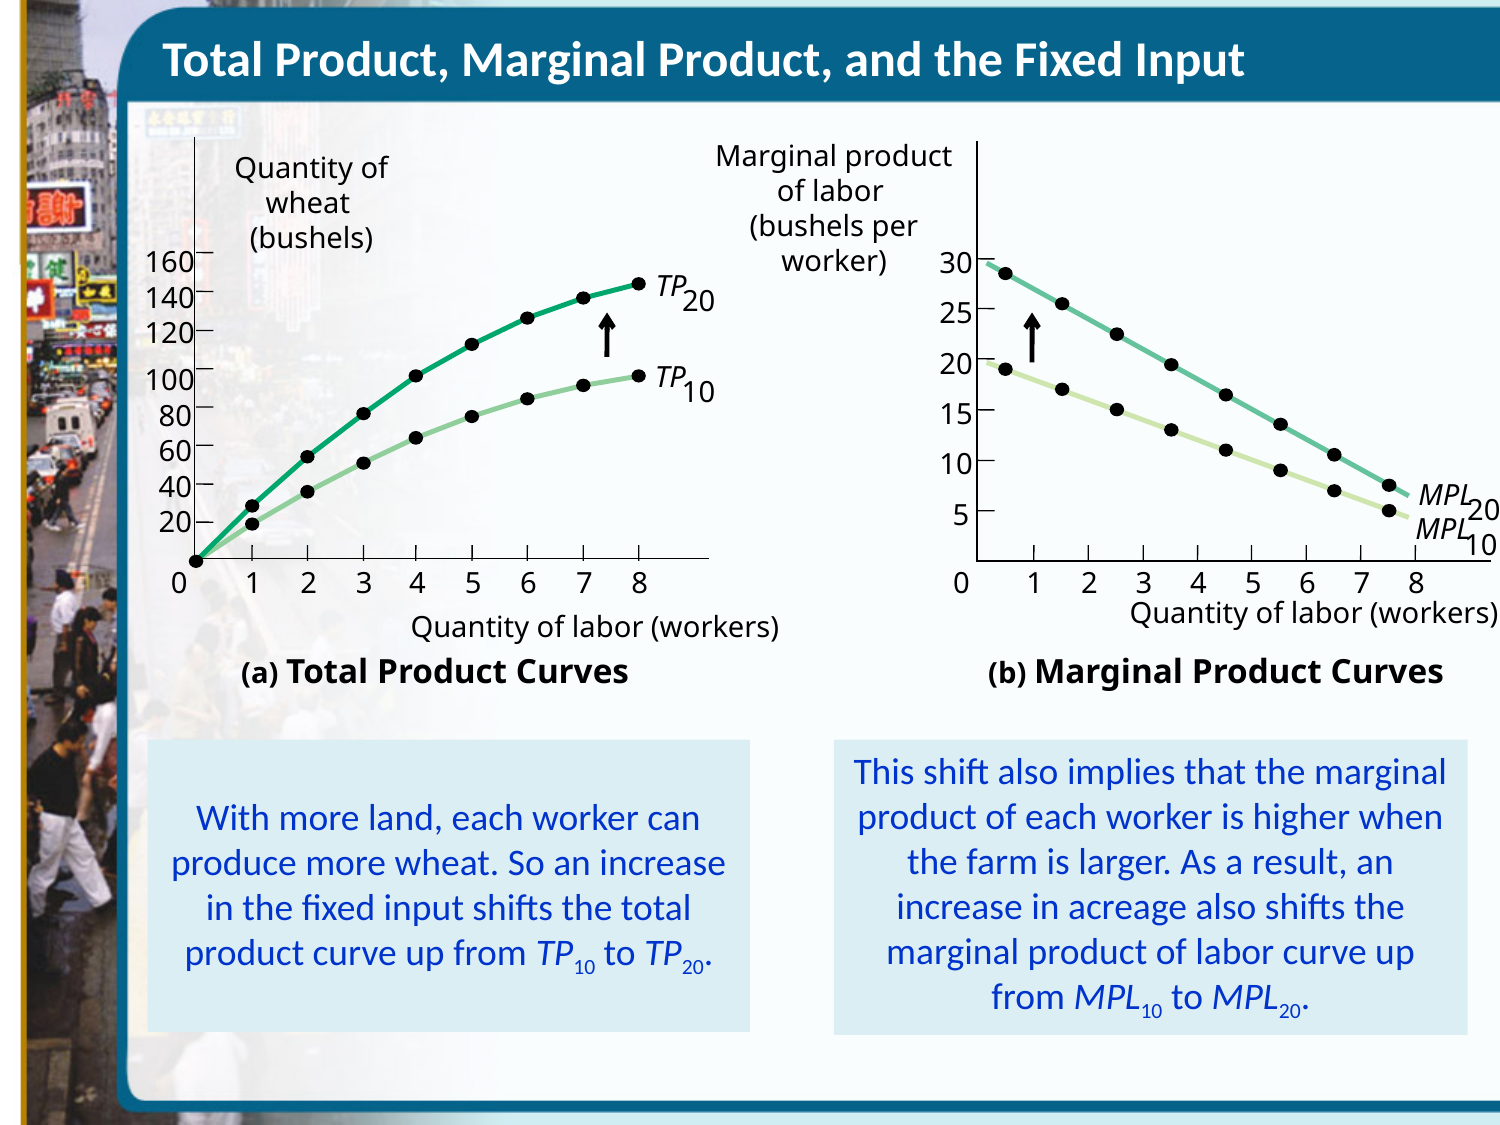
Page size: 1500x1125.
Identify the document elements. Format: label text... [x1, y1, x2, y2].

text_box 20 [682, 282, 717, 318]
text_box TP [654, 357, 687, 394]
text_box 40 [158, 467, 193, 503]
text_box 20 [939, 345, 974, 381]
text_box 6 [1299, 564, 1317, 594]
text_box 60 [158, 432, 193, 467]
text_box 5 [1244, 564, 1262, 594]
text_box [194, 137, 709, 559]
text_box 30 [939, 243, 974, 279]
text_box Marginal product of labor (bushels per worker) [702, 137, 966, 278]
text_box [977, 140, 1464, 561]
picture [0, 0, 1500, 1125]
text_box 7 [1353, 564, 1371, 594]
text_box 15 [939, 395, 974, 431]
text_box 1 [1026, 564, 1044, 600]
text_box 2 [1080, 564, 1099, 600]
text_box 0 [170, 564, 188, 600]
text_box [245, 521, 260, 531]
text_box Total Product, Marginal Product, and the Fixed Input [147, 0, 1465, 113]
text_box MPL [1418, 476, 1474, 510]
text_box 0 [953, 564, 971, 600]
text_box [244, 276, 647, 513]
text_box 160 [144, 243, 194, 278]
text_box 5 [464, 564, 483, 600]
text_box With more land, each worker can produce more wheat. So an increase in the fixed input shifts the total product curve up from TP10 to TP20. [147, 739, 750, 1032]
text_box 10 [1464, 526, 1499, 562]
picture [1465, 0, 1500, 7]
text_box 4 [409, 564, 427, 600]
text_box 8 [1408, 564, 1426, 594]
text_box 10 [681, 373, 716, 409]
text_box 2 [300, 564, 318, 600]
text_box 3 [1135, 564, 1153, 594]
text_box 20 [158, 503, 193, 539]
text_box [188, 554, 204, 568]
text_box 140 [144, 278, 194, 314]
text_box 3 [355, 564, 374, 600]
text_box Quantity of wheat (bushels) [230, 148, 393, 254]
text_box 4 [1190, 564, 1208, 594]
text_box 20 [1467, 491, 1500, 527]
text_box Quantity of labor (workers) [410, 608, 780, 644]
text_box (b) Marginal Product Curves [987, 649, 1445, 690]
picture [126, 101, 1500, 1101]
text_box [1381, 504, 1397, 518]
text_box 25 [939, 294, 974, 330]
text_box TP [655, 266, 688, 302]
text_box 120 [144, 314, 194, 350]
text_box 10 [939, 445, 974, 481]
text_box 100 [144, 361, 194, 397]
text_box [986, 262, 1409, 496]
text_box (a) Total Product Curves [240, 649, 630, 690]
text_box 5 [952, 496, 970, 532]
text_box 8 [631, 564, 649, 600]
text_box Quantity of labor (workers) [1128, 594, 1500, 630]
text_box 7 [576, 564, 594, 600]
text_box 6 [520, 564, 538, 600]
text_box 80 [158, 397, 193, 432]
text_box This shift also implies that the marginal product of each worker is higher when the farm is larger. As a result, an increase in acreage also shifts the marginal product of labor curve up from MPL10 to MPL20. [833, 739, 1468, 1035]
text_box 1 [244, 564, 262, 600]
text_box MPL [1415, 510, 1472, 546]
